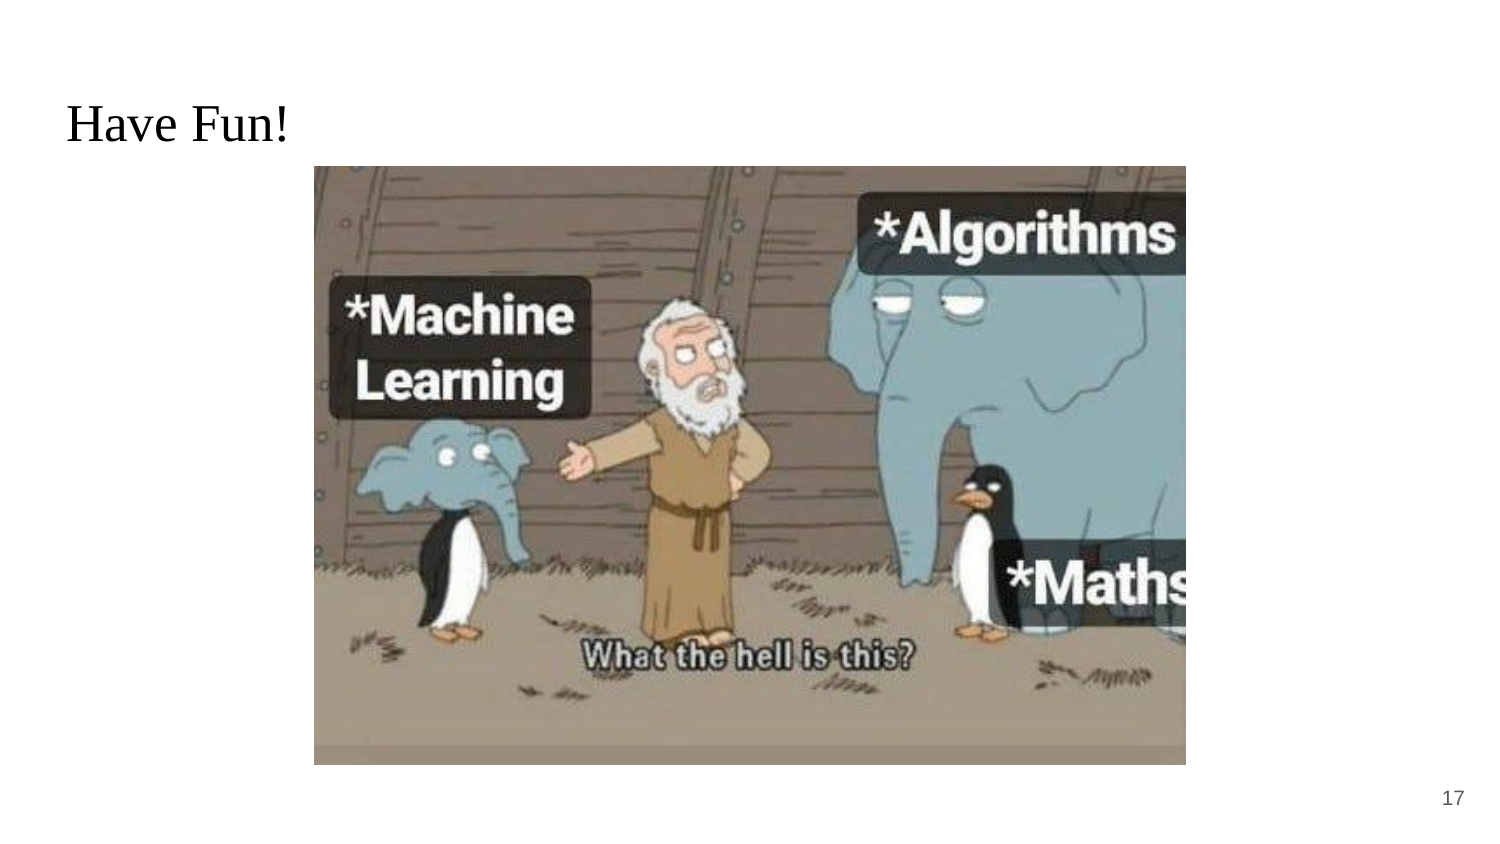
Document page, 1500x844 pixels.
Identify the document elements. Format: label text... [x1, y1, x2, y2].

slide_number ‹#› [1389, 764, 1480, 830]
title Have Fun! [51, 72, 1449, 167]
picture [313, 166, 1187, 766]
